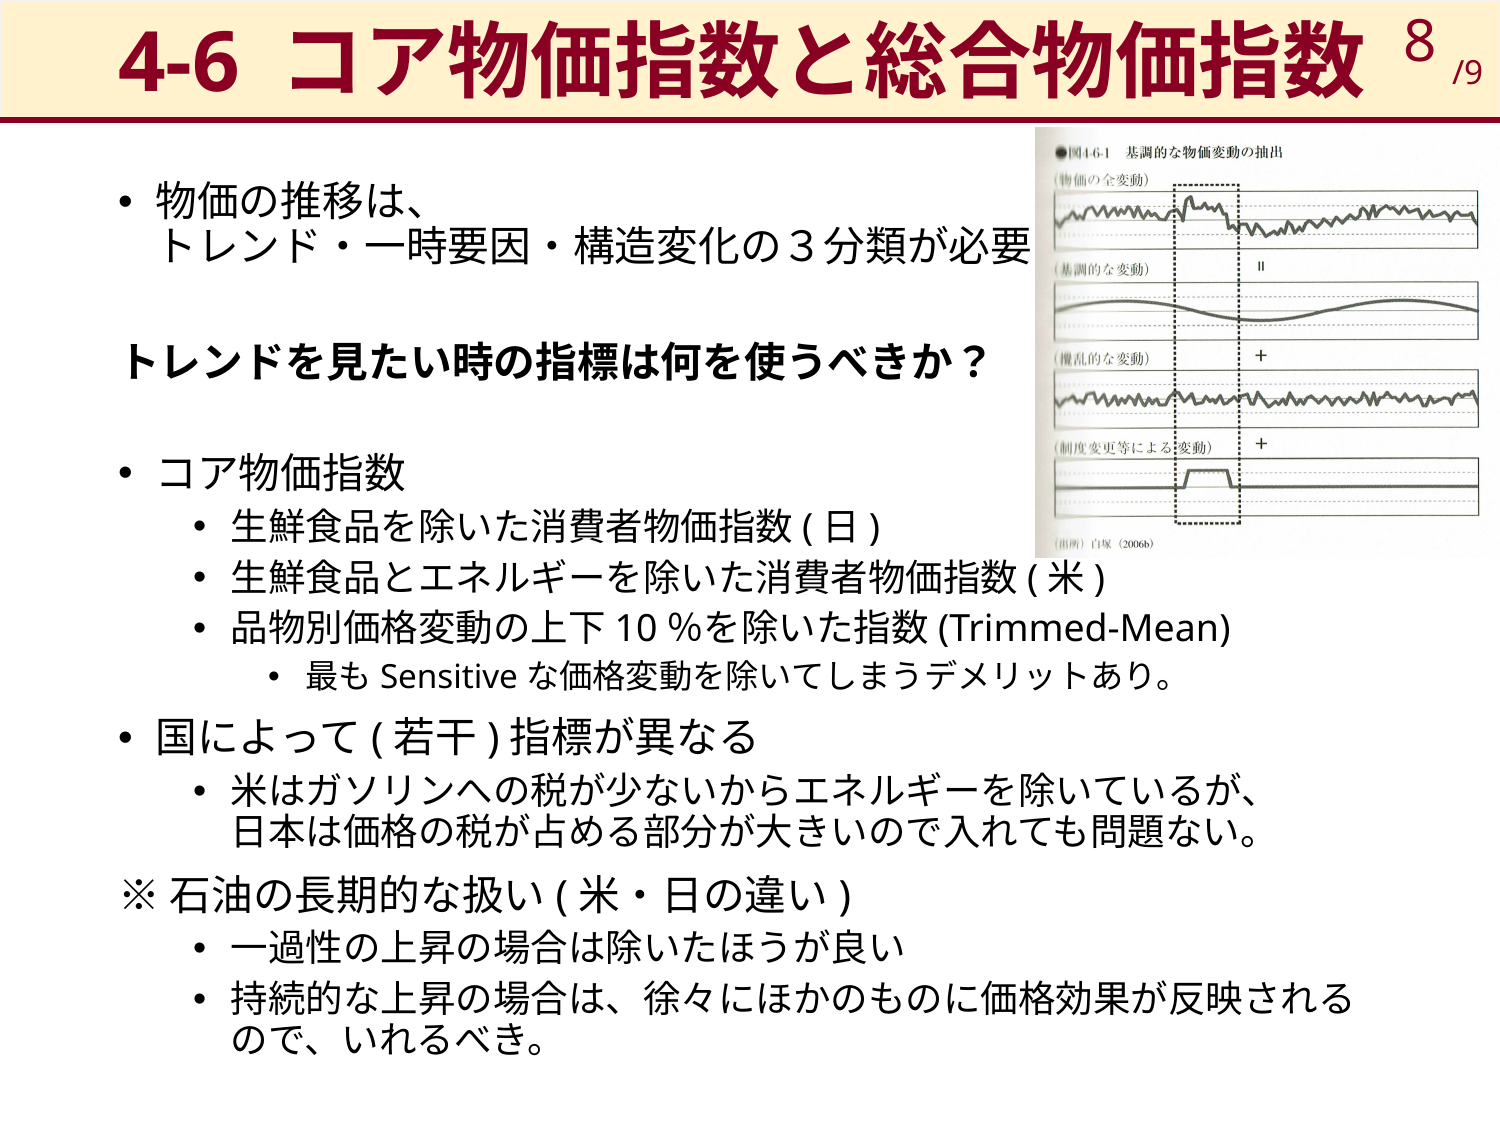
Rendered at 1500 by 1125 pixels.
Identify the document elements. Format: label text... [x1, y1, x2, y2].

list 物価の推移は、 トレンド・一時要因・構造変化の３分類が必要 トレンドを見たい時の指標は何を使うべきか？ コア物価指数 生鮮食品を除いた消費者物価指数(日) 生鮮食品とエネルギーを除いた消費者物価指数(米) 品物別価格変動の上下10％を除いた指数(Trimmed-Mean) 最もSensitiveな価格変動を除いてしまうデメリットあり。 国によって(若干)指標が異なる 米はガソリンへの税が少ないからエネルギーを除いているが、 日本は価格の税が占める部分が大きいので入れても問題ない。 ※石油の長期的な扱い(米・日の違い) 一過性の上昇の場合は除いたほうが良い 持続的な上昇の場合は、徐々にほかのものに価格効果が反映されるので、いれるべき。 [103, 173, 1397, 1115]
picture [1035, 127, 1500, 558]
footer /9 [1394, 41, 1499, 102]
slide_number 8 [1114, 12, 1452, 73]
title 4-6 コア物価指数と総合物価指数 [103, 11, 1397, 118]
